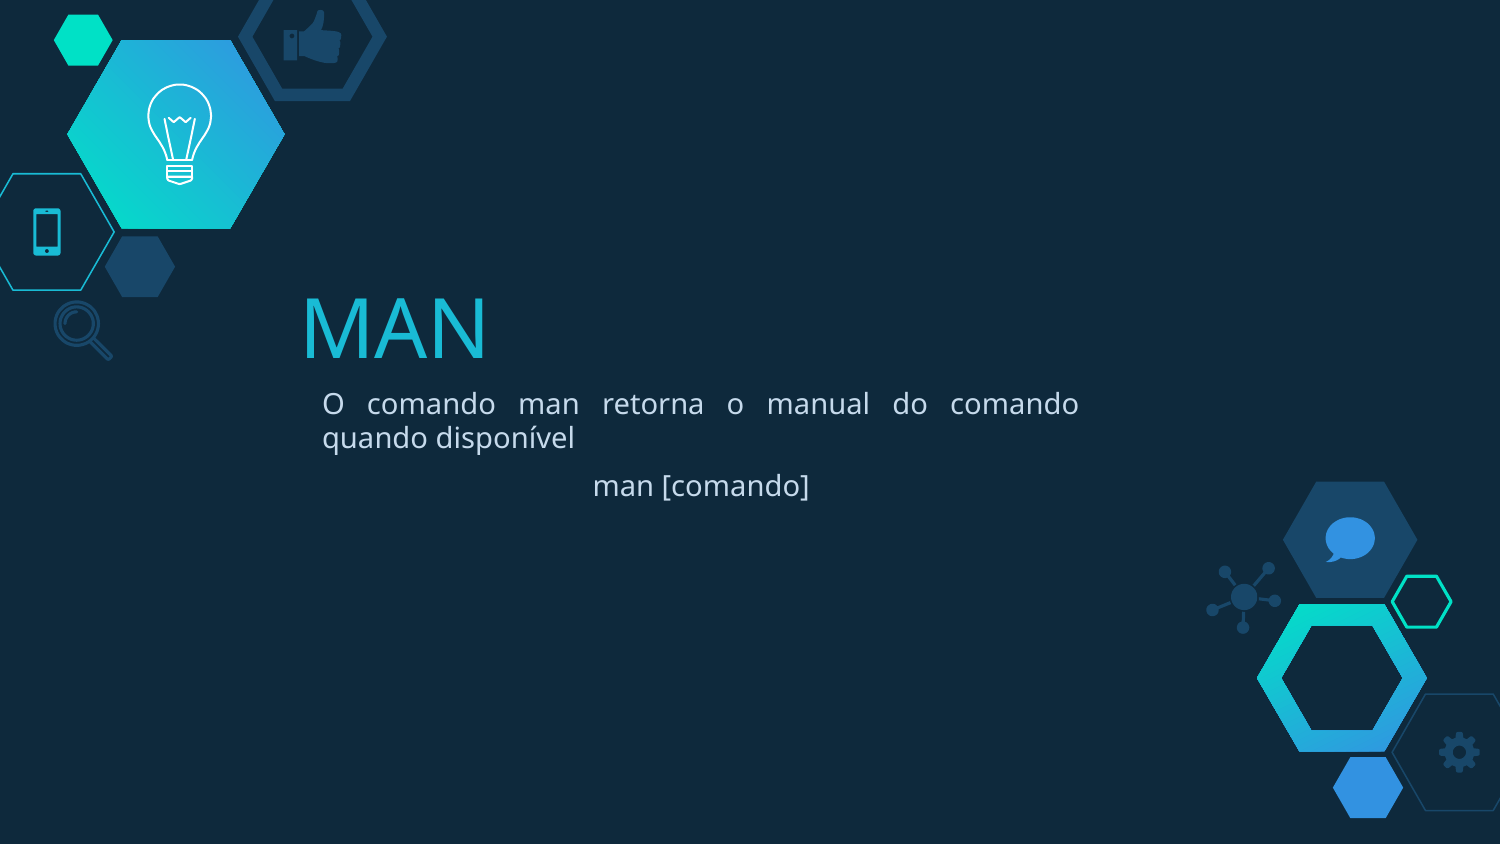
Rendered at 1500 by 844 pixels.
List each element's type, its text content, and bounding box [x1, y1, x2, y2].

title MAN [284, 284, 1096, 369]
list O comando man retorna o manual do comando quando disponível man [comando] [284, 369, 1096, 643]
